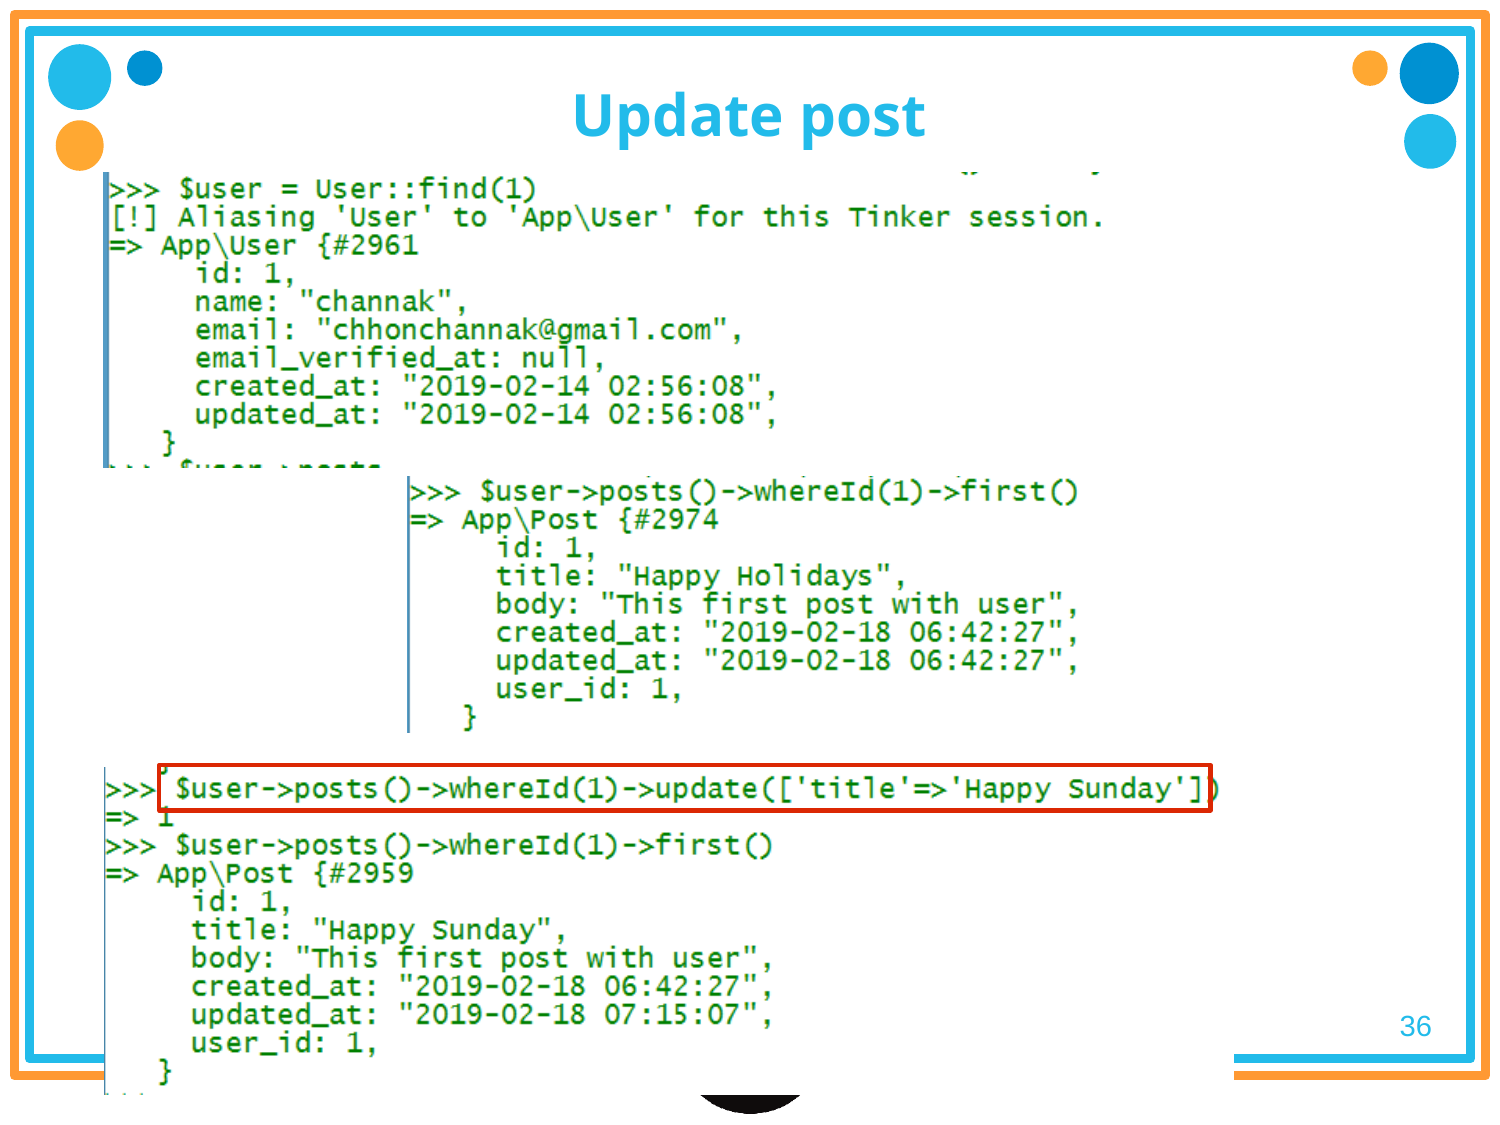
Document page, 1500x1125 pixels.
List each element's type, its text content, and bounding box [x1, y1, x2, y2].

picture [407, 476, 1091, 734]
picture [103, 172, 1115, 469]
title Update post [75, 36, 1424, 191]
picture [103, 767, 1235, 1115]
